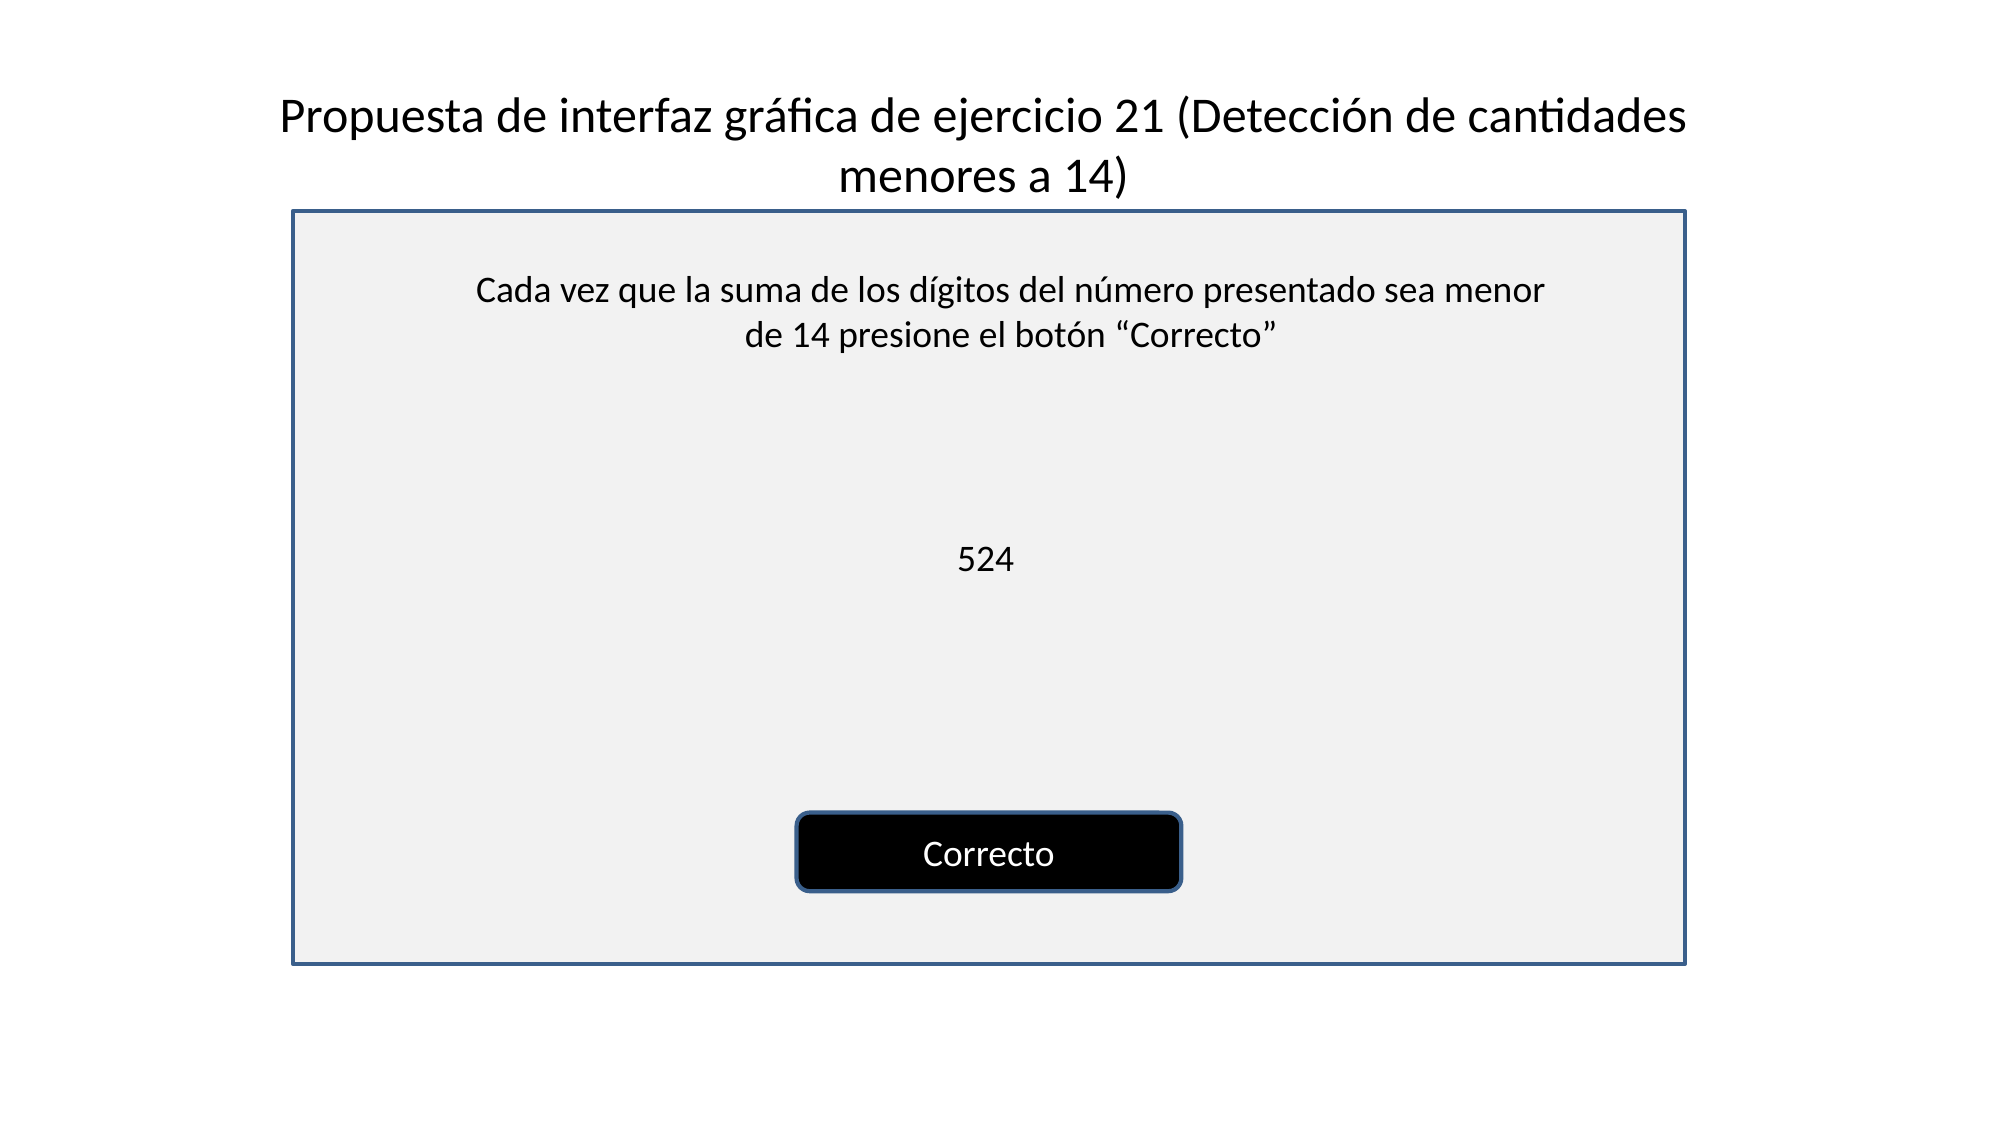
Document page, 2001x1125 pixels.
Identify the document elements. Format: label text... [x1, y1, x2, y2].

text_box Propuesta de interfaz gráfica de ejercicio 21 (Detección de cantidades menores a 14) [250, 74, 1718, 210]
text_box Cada vez que la suma de los dígitos del número presentado sea menor de 14 presione el botón “Correcto” [455, 257, 1567, 408]
text_box Correcto [794, 810, 1184, 894]
text_box [291, 210, 1687, 966]
text_box 524 [942, 526, 1313, 587]
